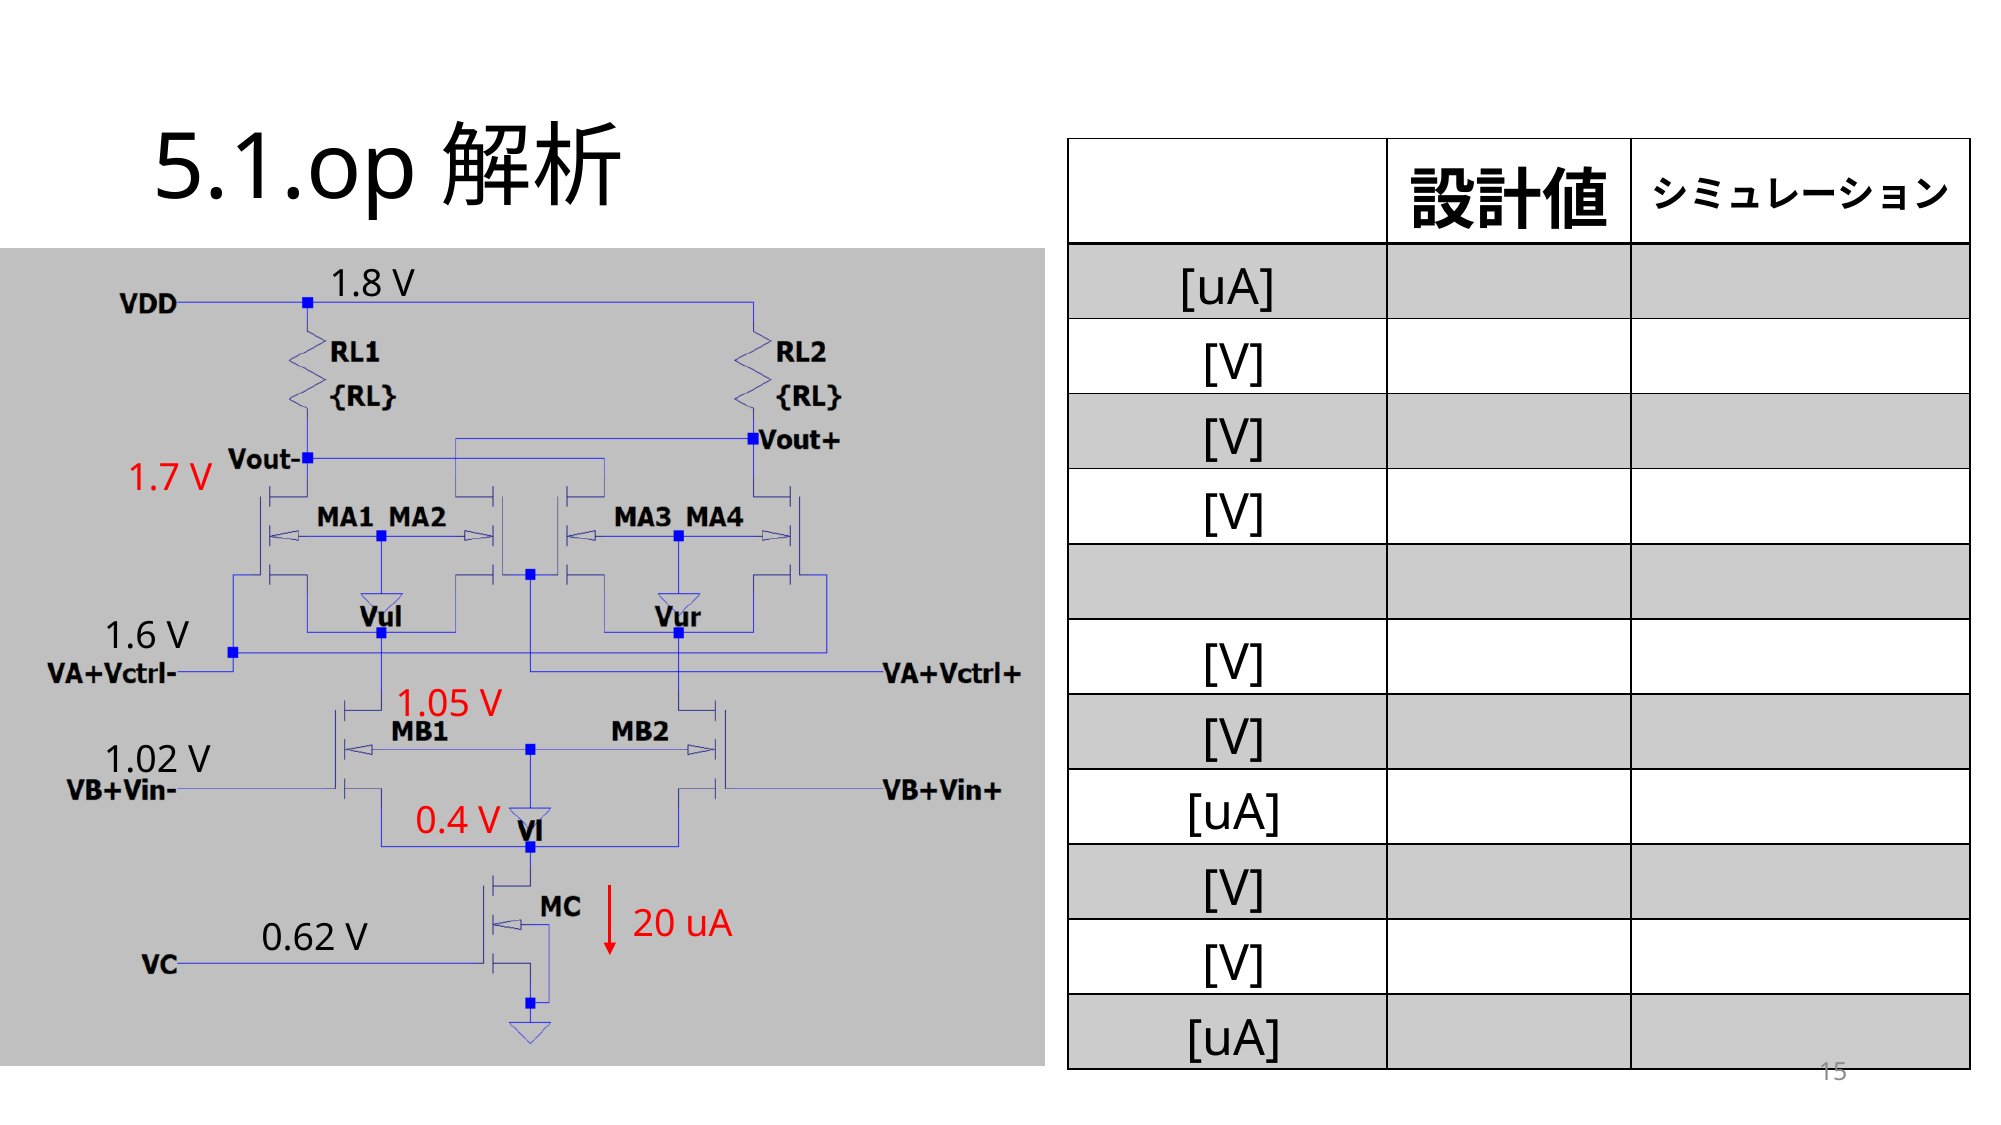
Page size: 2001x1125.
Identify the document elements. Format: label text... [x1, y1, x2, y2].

slide_number 15 [1412, 1042, 1863, 1103]
title 5.1.op解析 [137, 59, 1863, 278]
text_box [0, 248, 1045, 1066]
